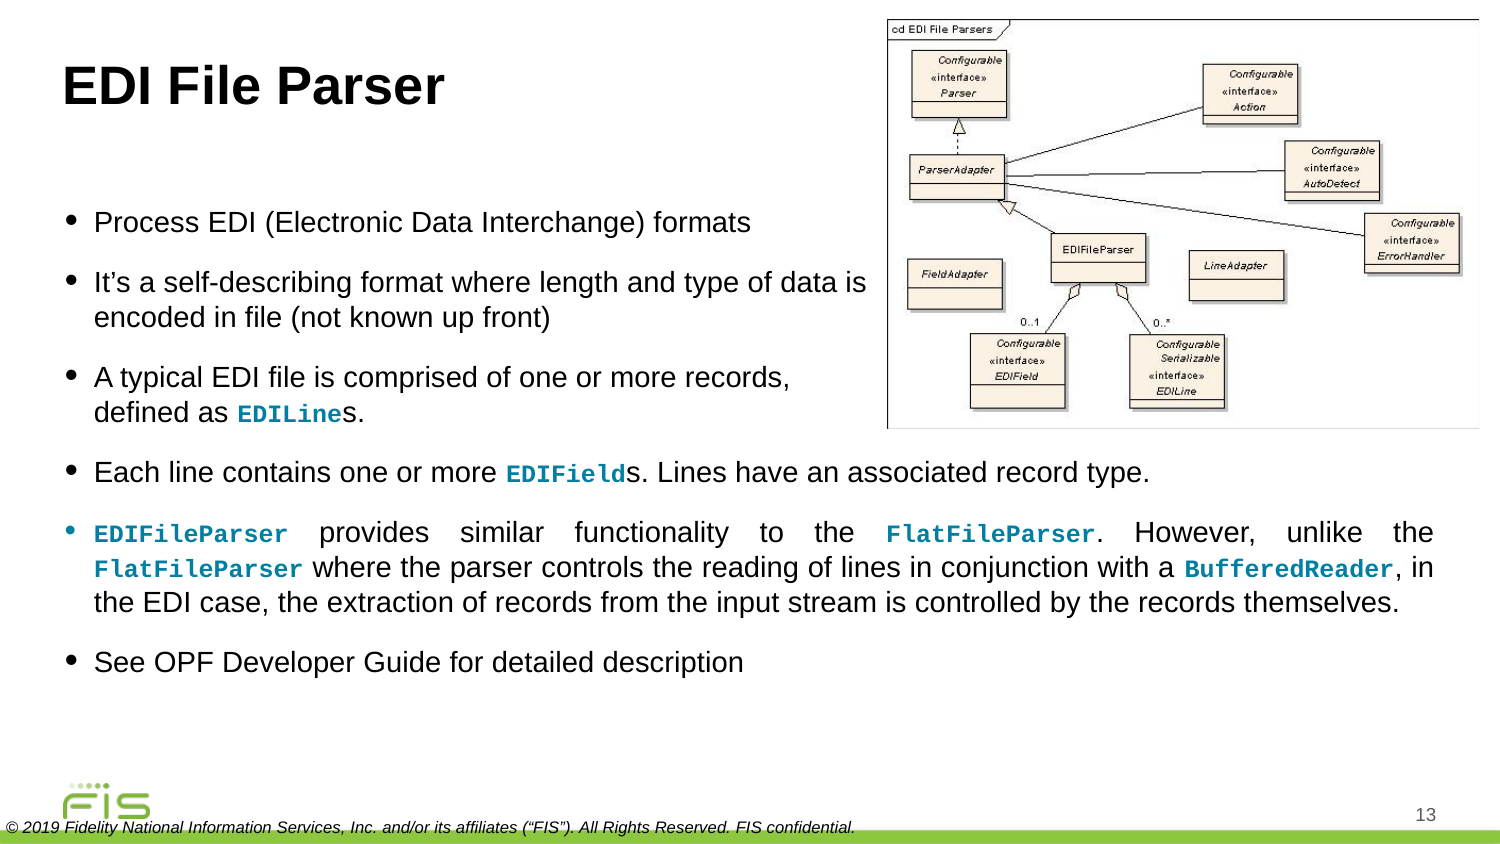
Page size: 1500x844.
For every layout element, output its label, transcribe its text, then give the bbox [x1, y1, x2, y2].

title EDI File Parser [62, 62, 881, 192]
slide_number 13 [1359, 803, 1437, 826]
picture [886, 18, 1480, 430]
picture [63, 783, 150, 819]
list Process EDI (Electronic Data Interchange) formats It’s a self-describing format where length and type of data is encoded in file (not known up front) A typical EDI file is comprised of one or more records, defined as EDILines. Each line contains one or more EDIFields. Lines have an associated record type. EDIFileParser provides similar functionality to the FlatFileParser. However, unlike the FlatFileParser where the parser controls the reading of lines in conjunction with a BufferedReader, in the EDI case, the extraction of records from the input stream is controlled by the records themselves. See OPF Developer Guide for detailed description [64, 203, 1435, 759]
